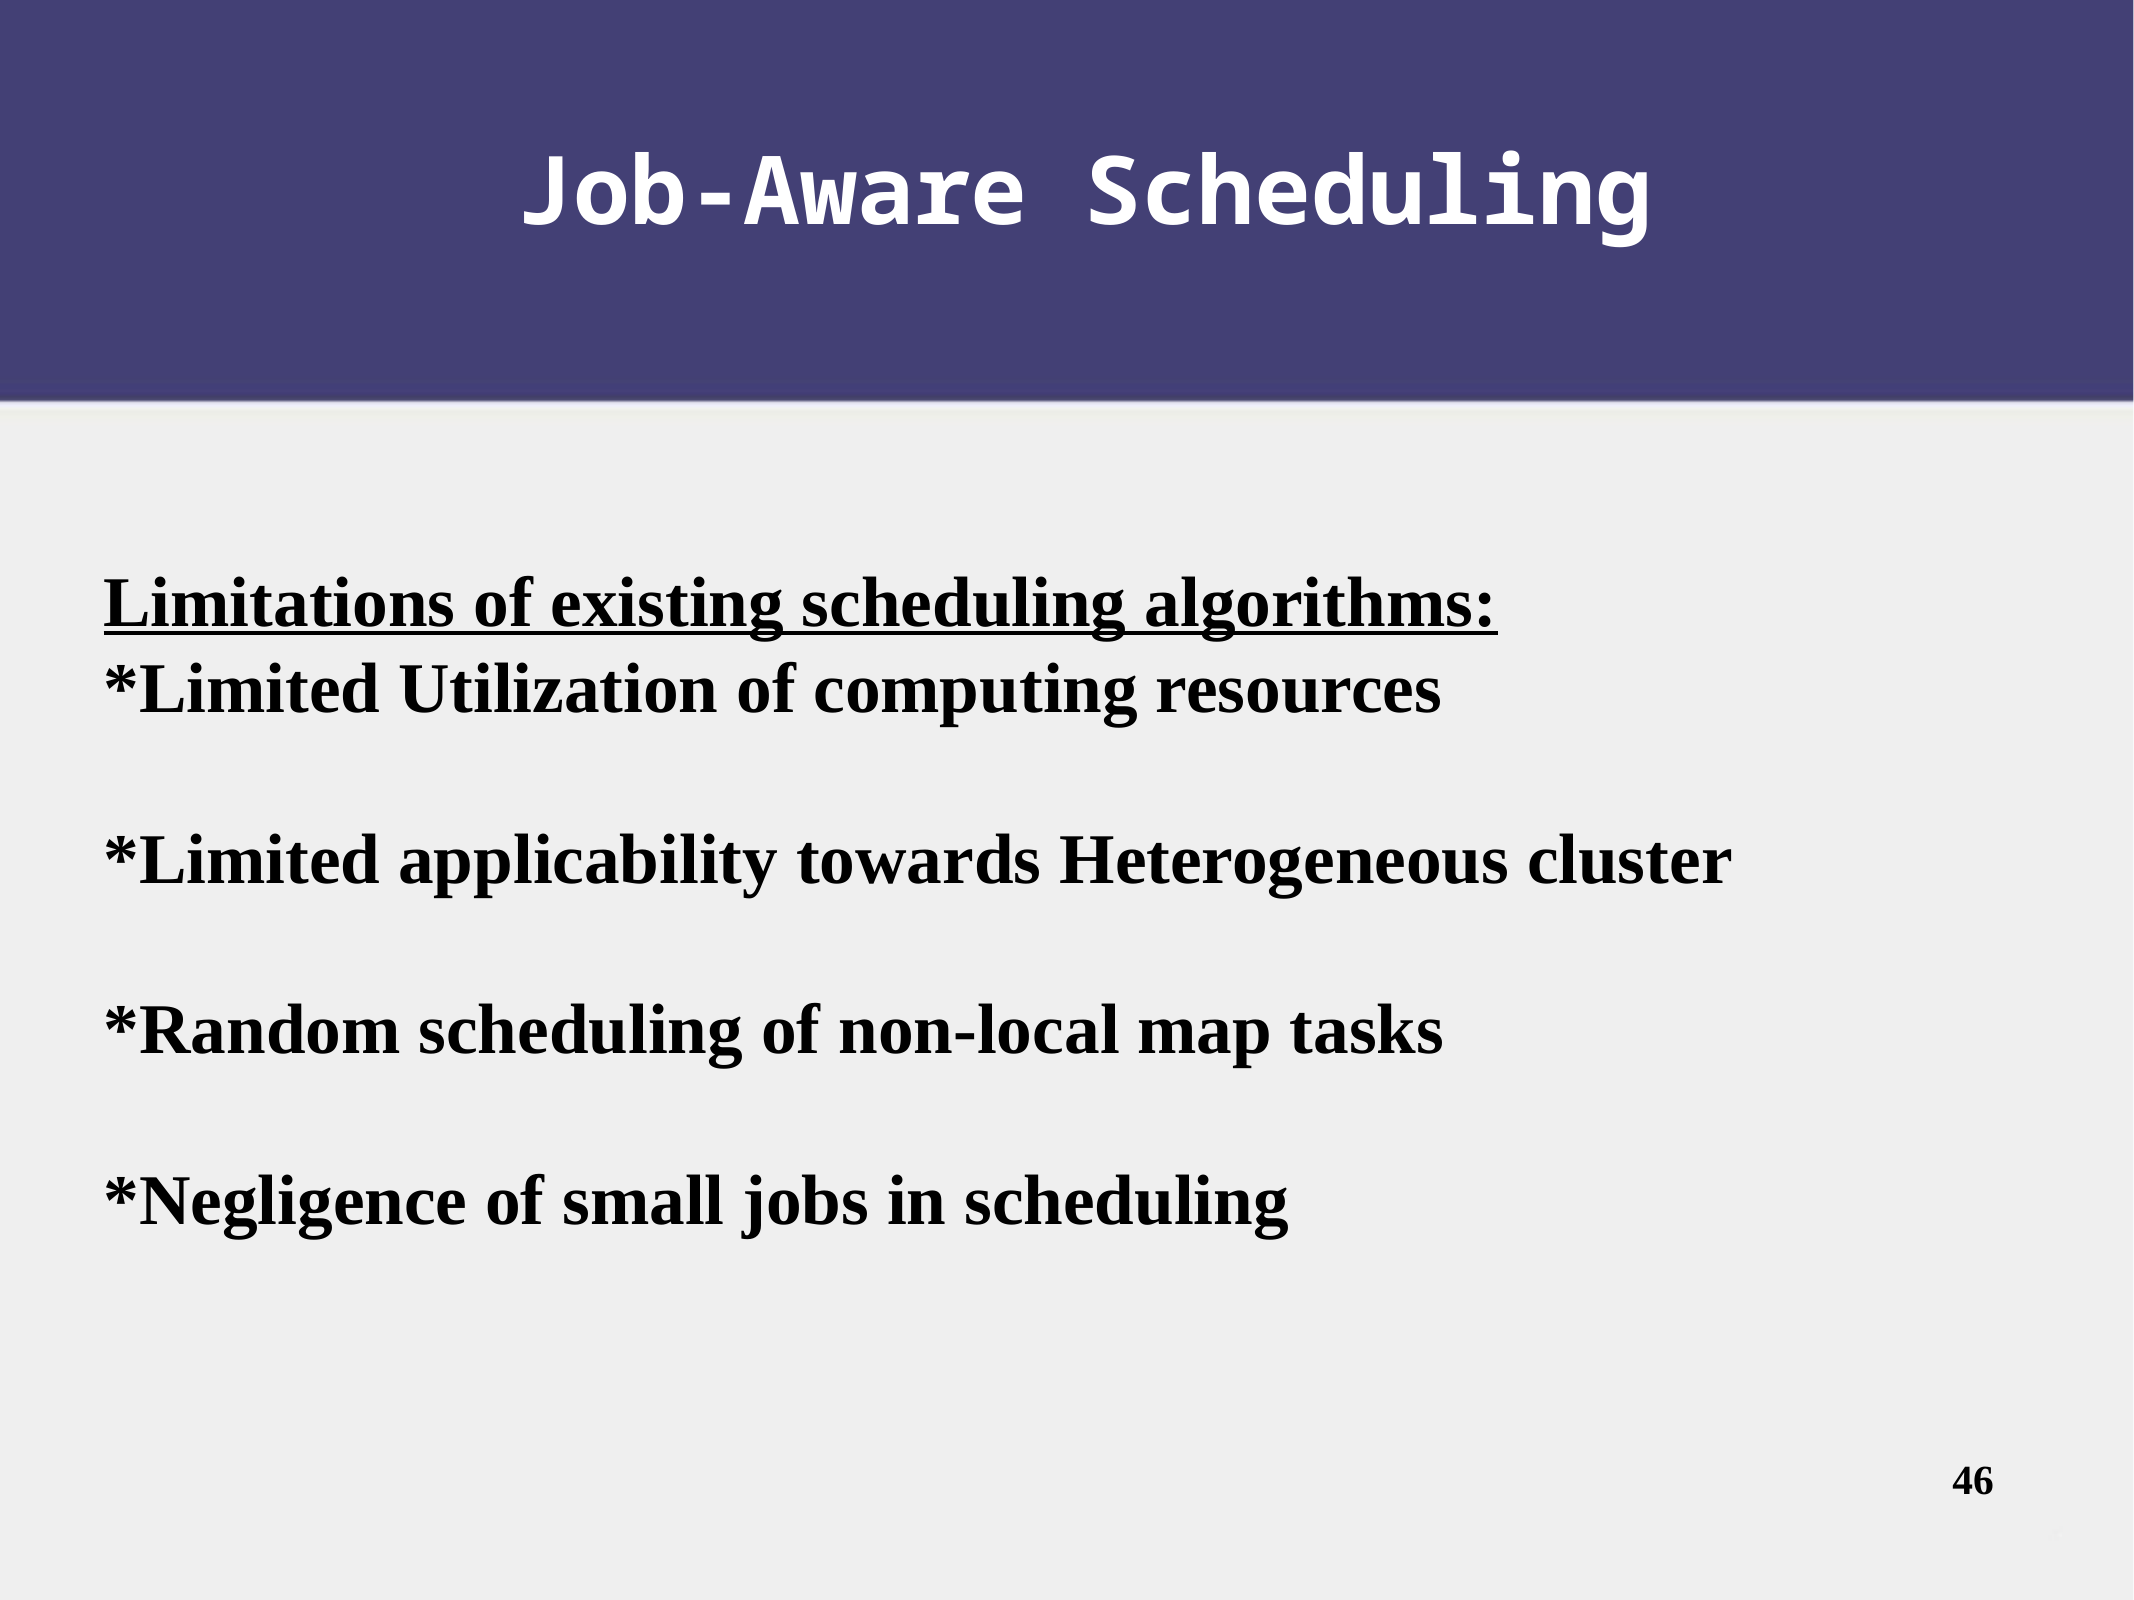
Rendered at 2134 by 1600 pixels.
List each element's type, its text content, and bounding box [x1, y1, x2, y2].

text_box 46 [1724, 1442, 2134, 1507]
text_box Job-Aware Scheduling [106, 115, 2063, 258]
picture [0, 0, 2134, 1600]
text_box Limitations of existing scheduling algorithms: *Limited Utilization of computing resources *Limited applicability towards Heterogeneous cluster *Random scheduling of non-local map tasks *Negligence of small jobs in scheduling [88, 548, 1974, 1507]
